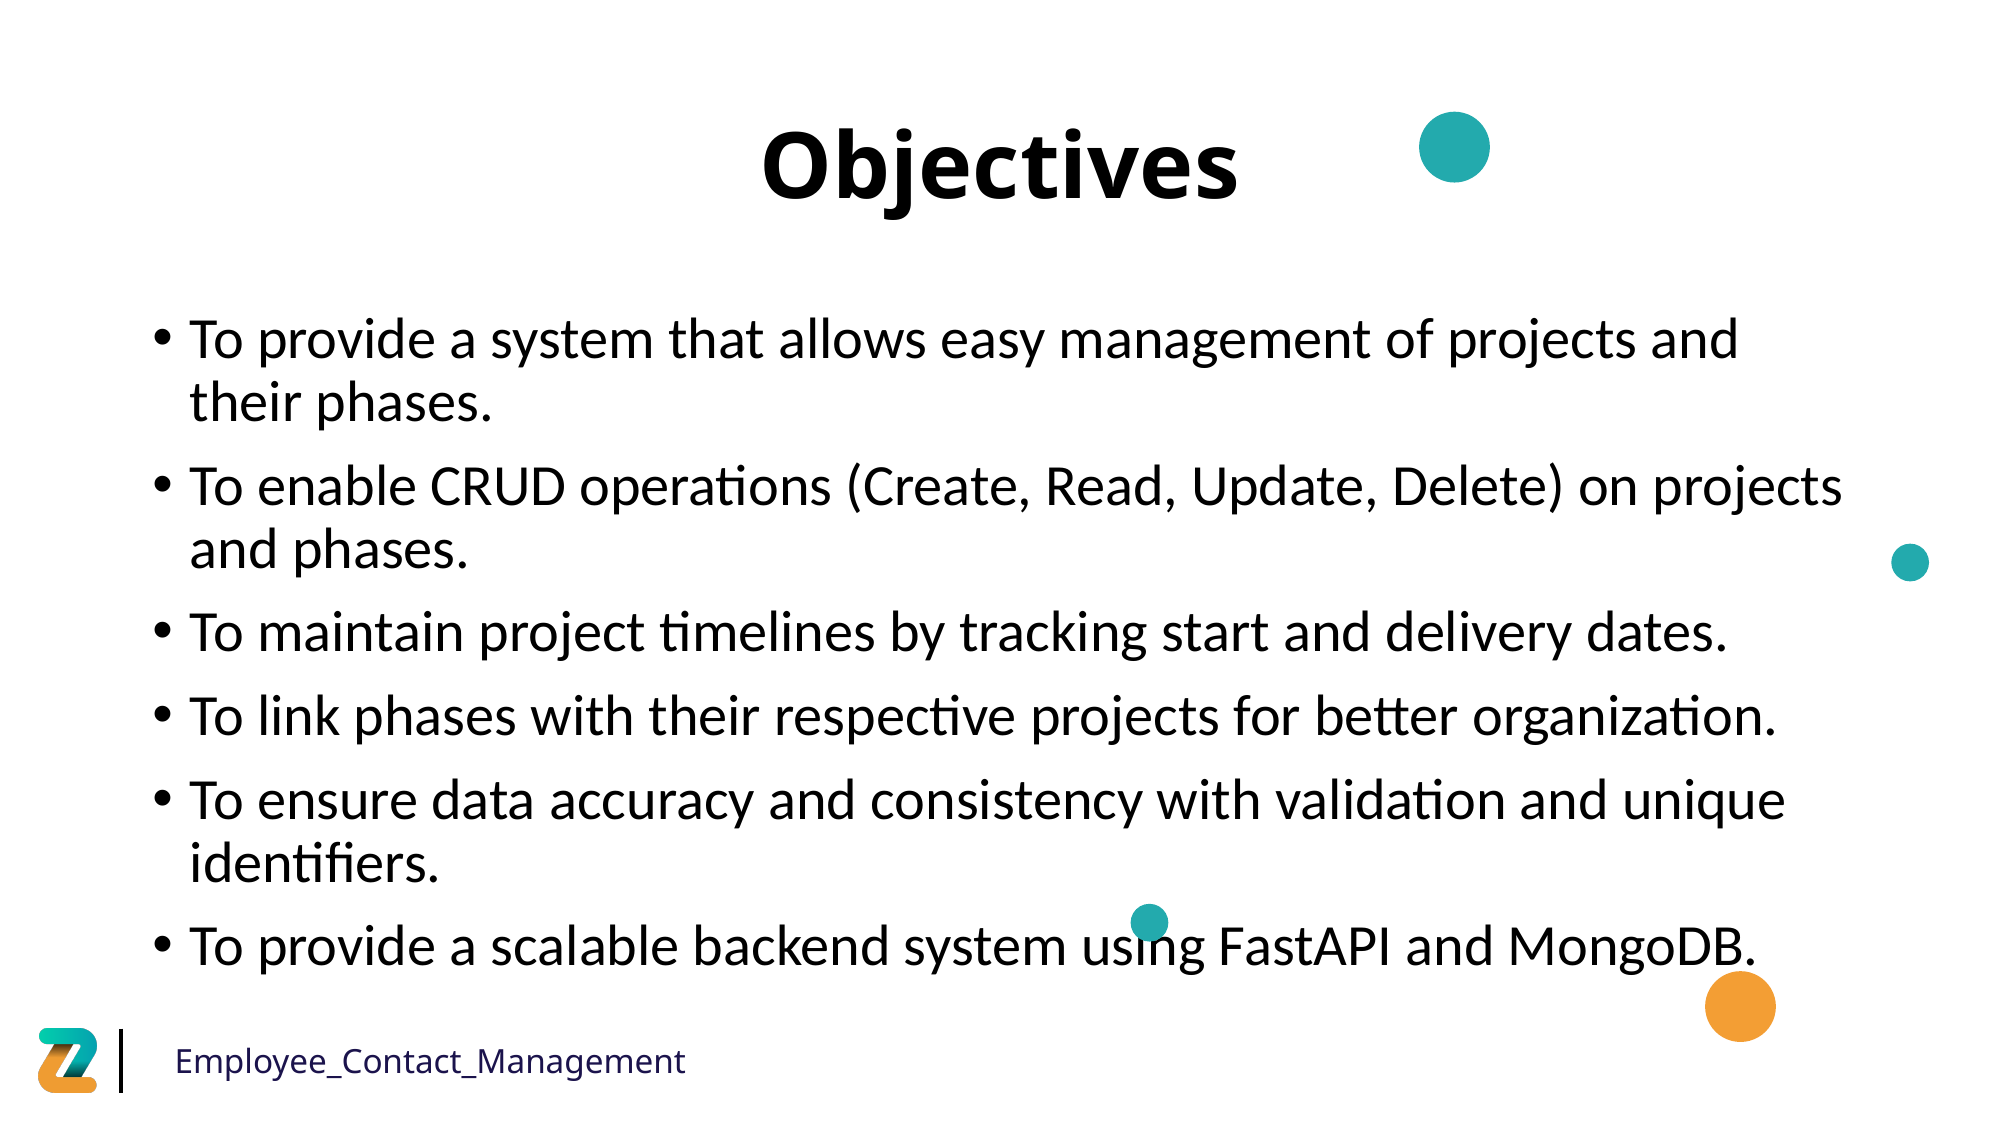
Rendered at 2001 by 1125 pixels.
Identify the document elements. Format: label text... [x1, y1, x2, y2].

list To provide a system that allows easy management of projects and their phases. To enable CRUD operations (Create, Read, Update, Delete) on projects and phases. To maintain project timelines by tracking start and delivery dates. To link phases with their respective projects for better organization. To ensure data accuracy and consistency with validation and unique identifiers. To provide a scalable backend system using FastAPI and MongoDB. [137, 301, 1863, 1067]
title Objectives [137, 59, 1863, 278]
text_box [1704, 970, 1777, 1044]
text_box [38, 1028, 741, 1093]
text_box [1418, 110, 1491, 184]
text_box [1129, 902, 1170, 943]
text_box [1890, 542, 1931, 583]
